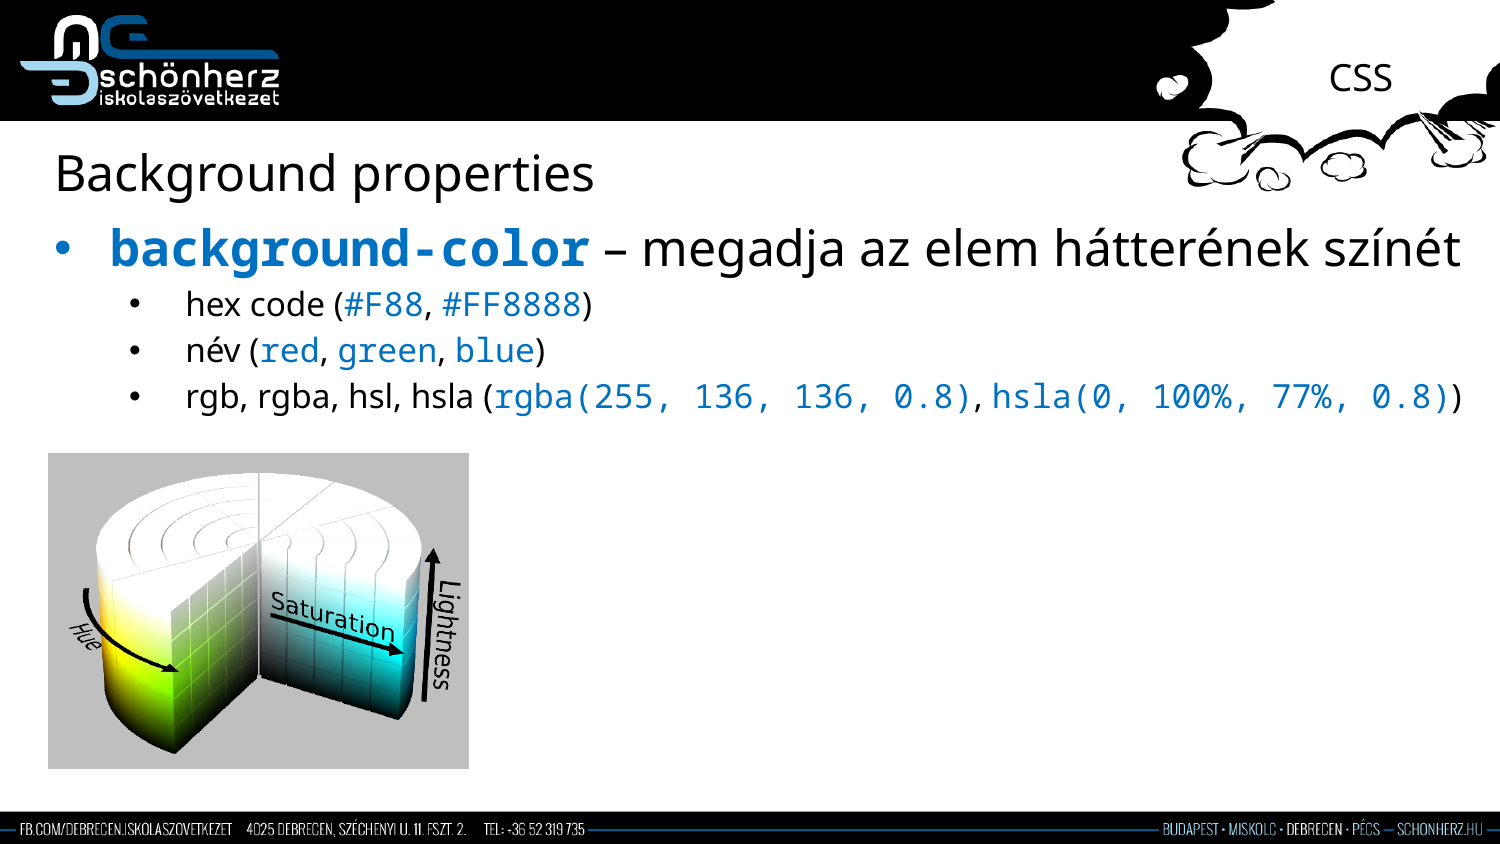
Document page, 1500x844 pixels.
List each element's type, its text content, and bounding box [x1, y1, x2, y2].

title CSS [1233, 11, 1488, 107]
picture [0, 0, 1500, 844]
subtitle Background properties background-color – megadja az elem hátterének színét hex code (#F88, #FF8888) név (red, green, blue) rgb, rgba, hsl, hsla (rgba(255, 136, 136, 0.8), hsla(0, 100%, 77%, 0.8)) [39, 140, 1478, 787]
